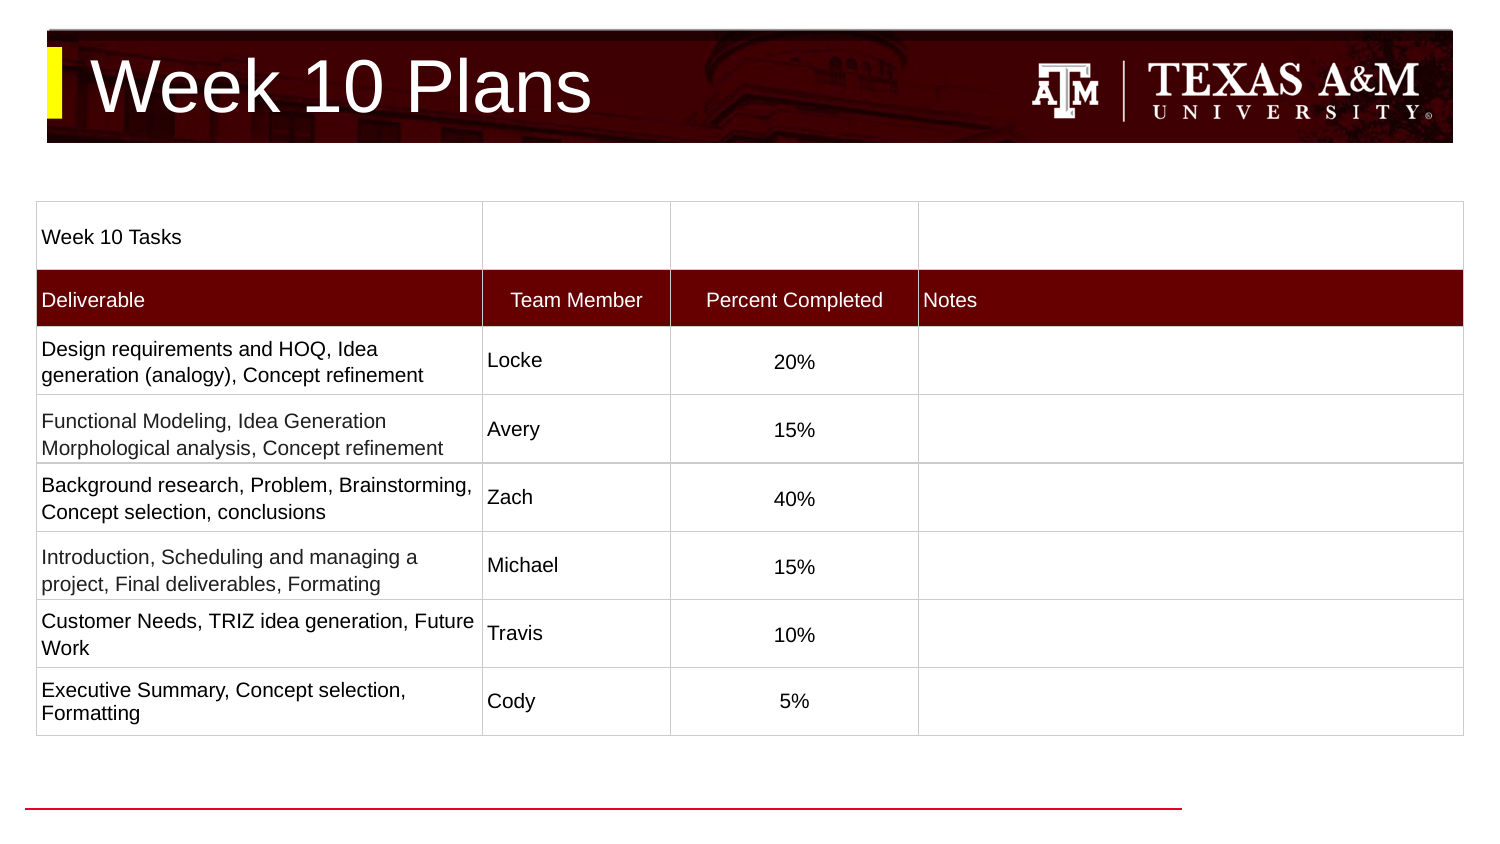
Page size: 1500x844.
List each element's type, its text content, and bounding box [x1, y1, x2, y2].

table_cell Notes [919, 270, 1463, 326]
table_cell Deliverable [37, 270, 482, 326]
table_cell Avery [483, 395, 670, 462]
table_header Week 10 Tasks [37, 202, 482, 269]
picture [47, 28, 79, 143]
picture [1025, 28, 1453, 143]
table_cell Locke [483, 327, 670, 394]
table_cell Background research, Problem, Brainstorming, Concept selection, conclusions [37, 464, 482, 531]
table_cell [919, 600, 1463, 667]
table_cell Zach [483, 464, 670, 531]
table_cell Design requirements and HOQ, Idea generation (analogy), Concept refinement [37, 327, 482, 394]
table_cell Percent Completed [671, 270, 918, 326]
table_cell 15% [671, 395, 918, 462]
table_cell Executive Summary, Concept selection, Formatting [37, 668, 482, 735]
table_cell 20% [671, 327, 918, 394]
title Week 10 Plans [79, 12, 1025, 154]
table_cell Team Member [483, 270, 670, 326]
table_cell Introduction, Scheduling and managing a project, Final deliverables, Formating [37, 532, 482, 599]
table_header [919, 202, 1463, 269]
table_cell 10% [671, 600, 918, 667]
table_header [483, 202, 670, 269]
table_cell 15% [671, 532, 918, 599]
table_cell Cody [483, 668, 670, 735]
table_header [671, 202, 918, 269]
table_cell [919, 327, 1463, 394]
table_cell Michael [483, 532, 670, 599]
table_cell [919, 532, 1463, 599]
table_cell Customer Needs, TRIZ idea generation, Future Work [37, 600, 482, 667]
table_cell 40% [671, 464, 918, 531]
table_cell [919, 668, 1463, 735]
table_cell 5% [671, 668, 918, 735]
table_cell Functional Modeling, Idea Generation Morphological analysis, Concept refinement [37, 395, 482, 462]
table_cell [919, 464, 1463, 531]
table_cell [919, 395, 1463, 462]
table_cell Travis [483, 600, 670, 667]
